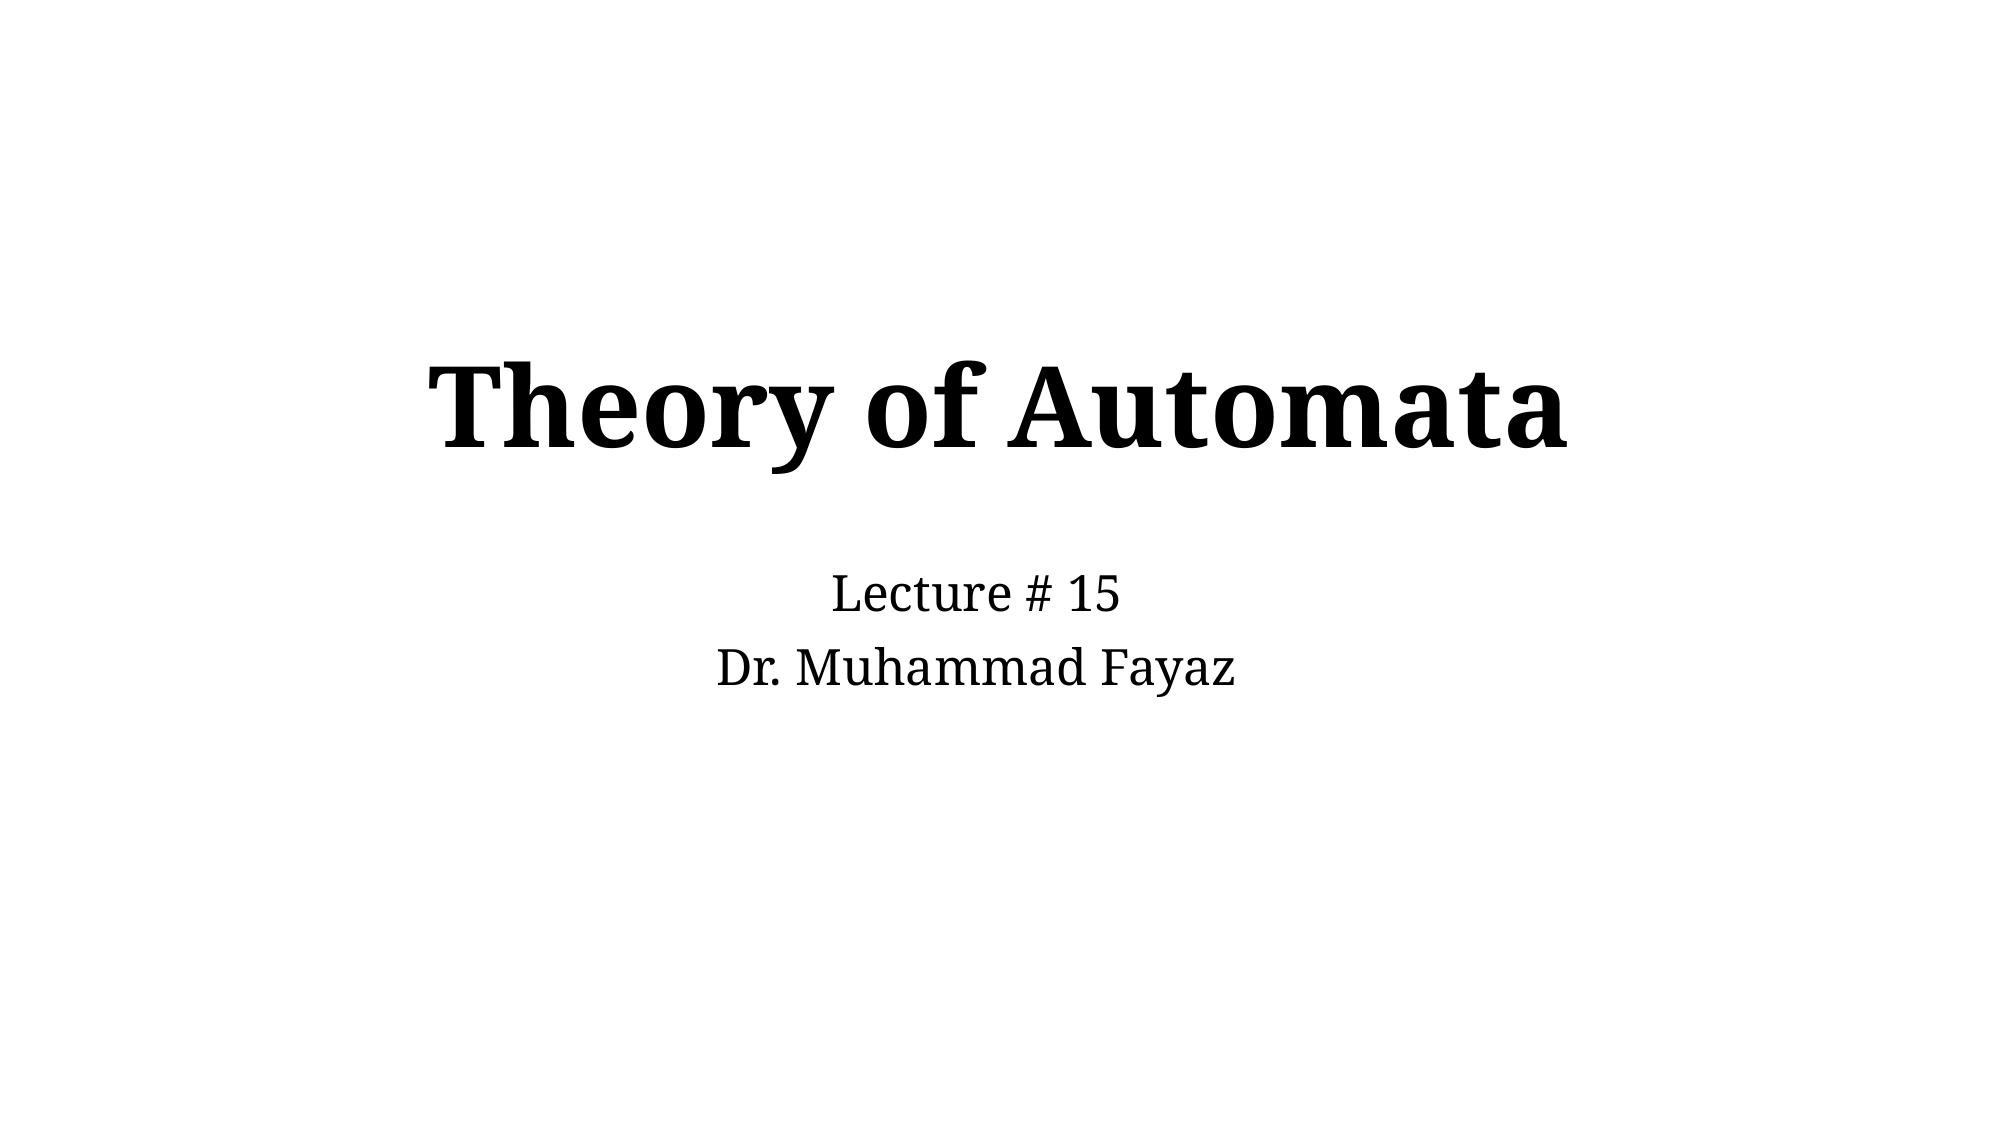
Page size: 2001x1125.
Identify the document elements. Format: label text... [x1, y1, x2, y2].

title Theory of Automata [355, 300, 1644, 479]
subtitle Lecture # 15 Dr. Muhammad Fayaz [227, 479, 1728, 752]
